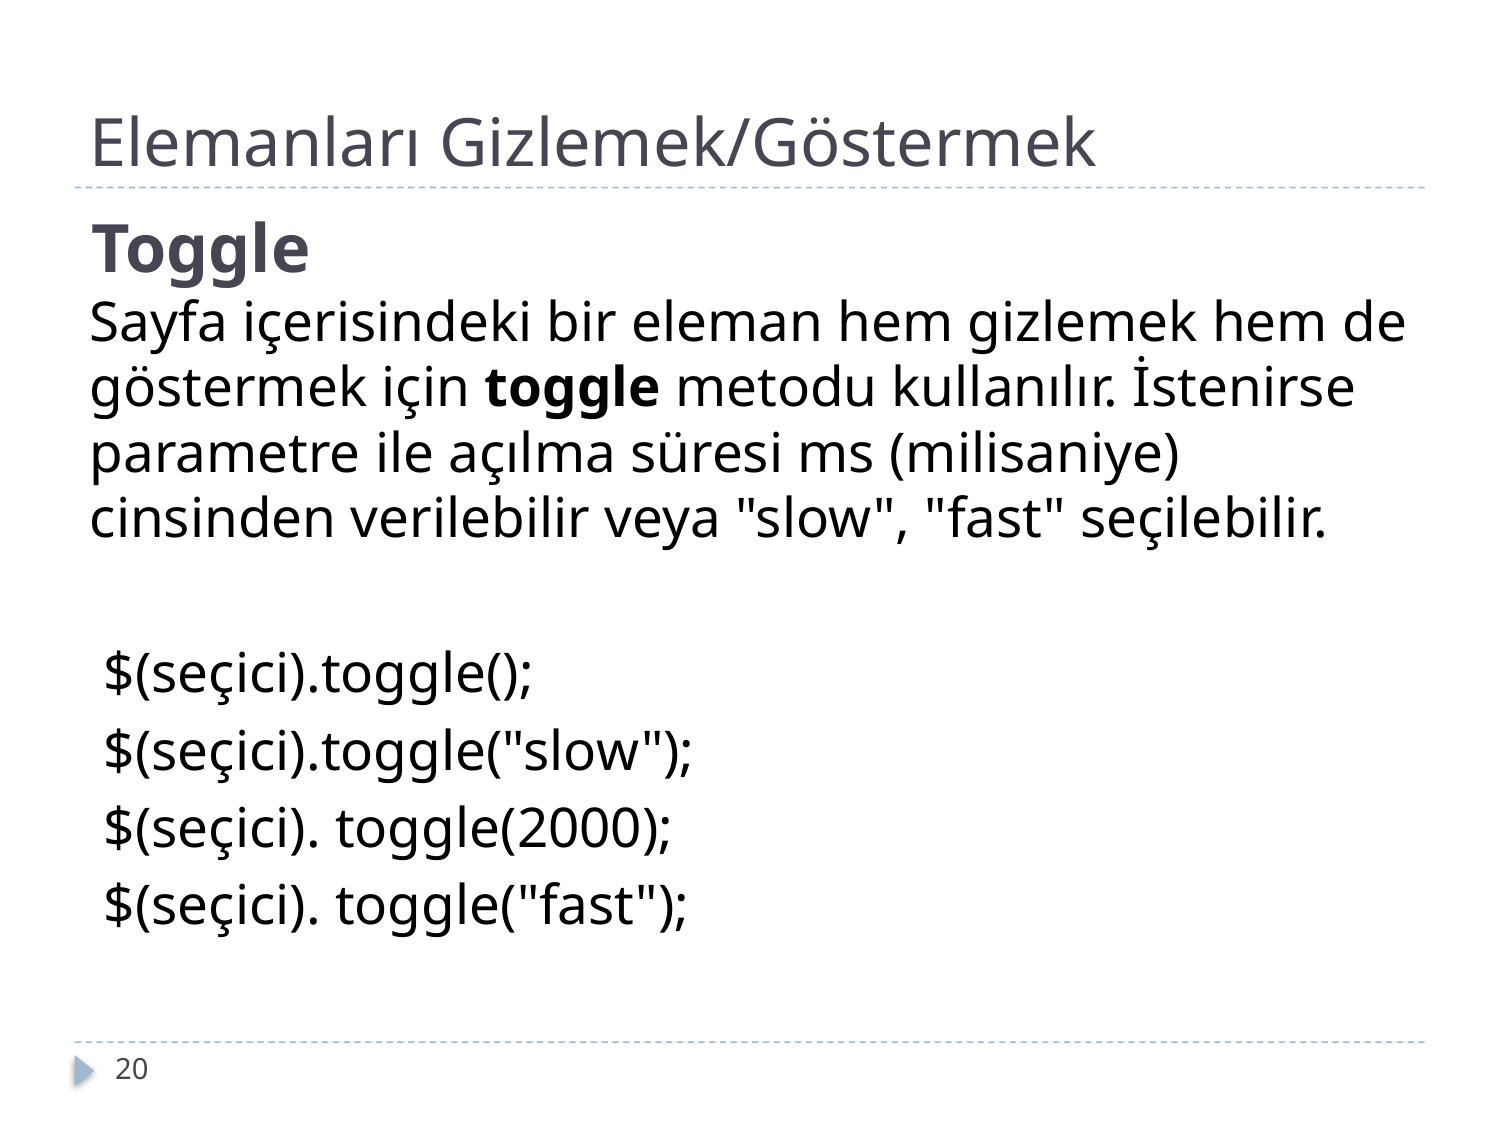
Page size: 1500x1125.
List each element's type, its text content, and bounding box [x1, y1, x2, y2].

slide_number 20 [100, 1042, 426, 1103]
title Elemanları Gizlemek/Göstermek [75, 24, 1425, 188]
list Sayfa içerisindeki bir eleman hem gizlemek hem de göstermek için toggle metodu kullanılır. İstenirse parametre ile açılma süresi ms (milisaniye) cinsinden verilebilir veya "slow", "fast" seçilebilir. $(seçici).toggle(); $(seçici).toggle("slow"); $(seçici). toggle(2000); $(seçici). toggle("fast"); [75, 278, 1425, 1010]
text_box Toggle [76, 131, 1427, 294]
